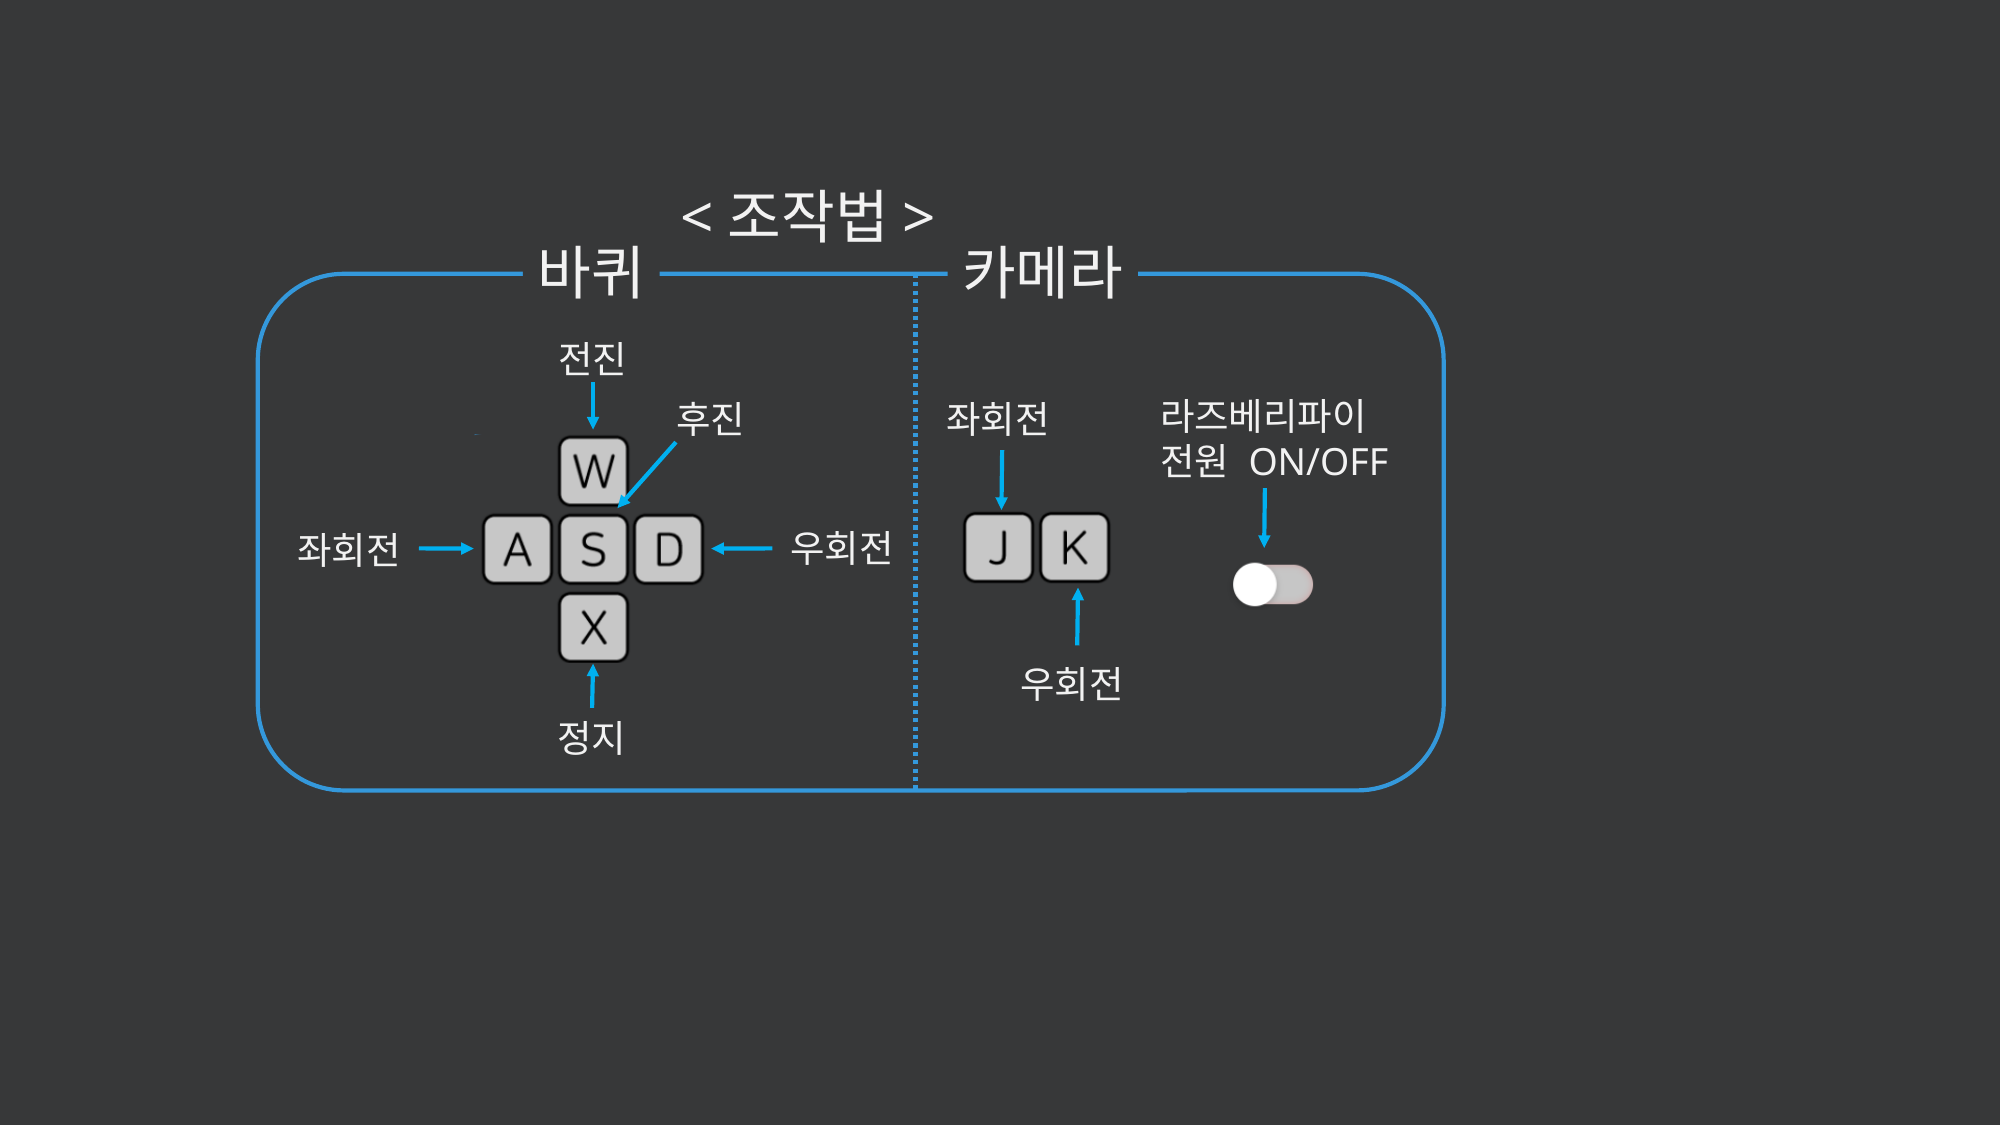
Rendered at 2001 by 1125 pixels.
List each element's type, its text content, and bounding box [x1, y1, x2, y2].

text_box 카메라 [947, 228, 1138, 314]
picture [474, 434, 727, 663]
text_box 라즈베리파이 전원 ON/OFF [1145, 385, 1404, 491]
picture [1206, 554, 1342, 610]
text_box 바퀴 [522, 228, 660, 314]
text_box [617, 442, 676, 509]
picture [947, 497, 1145, 618]
text_box [256, 272, 1445, 792]
text_box 후진 [661, 388, 761, 449]
text_box <조작법> [665, 172, 951, 258]
